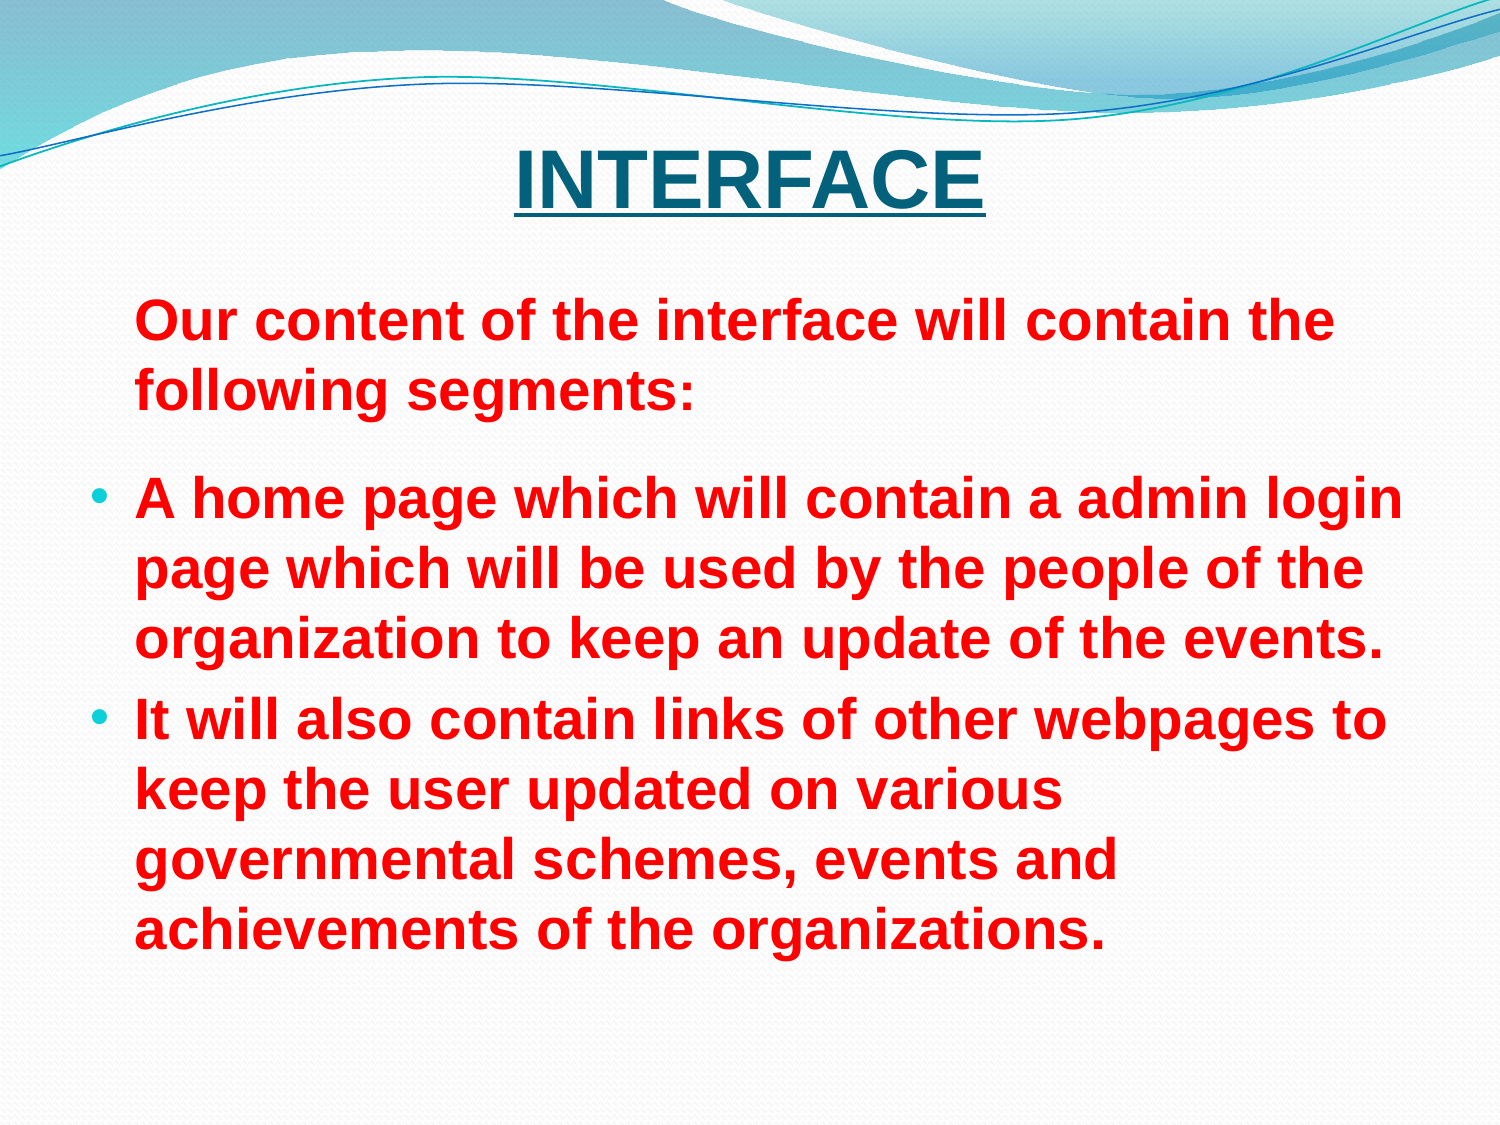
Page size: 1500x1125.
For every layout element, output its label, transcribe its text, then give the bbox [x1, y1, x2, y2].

title INTERFACE [75, 37, 1425, 225]
list Our content of the interface will contain the following segments: A home page which will contain a admin login page which will be used by the people of the organization to keep an update of the events. It will also contain links of other webpages to keep the user updated on various governmental schemes, events and achievements of the organizations. [75, 275, 1425, 1075]
